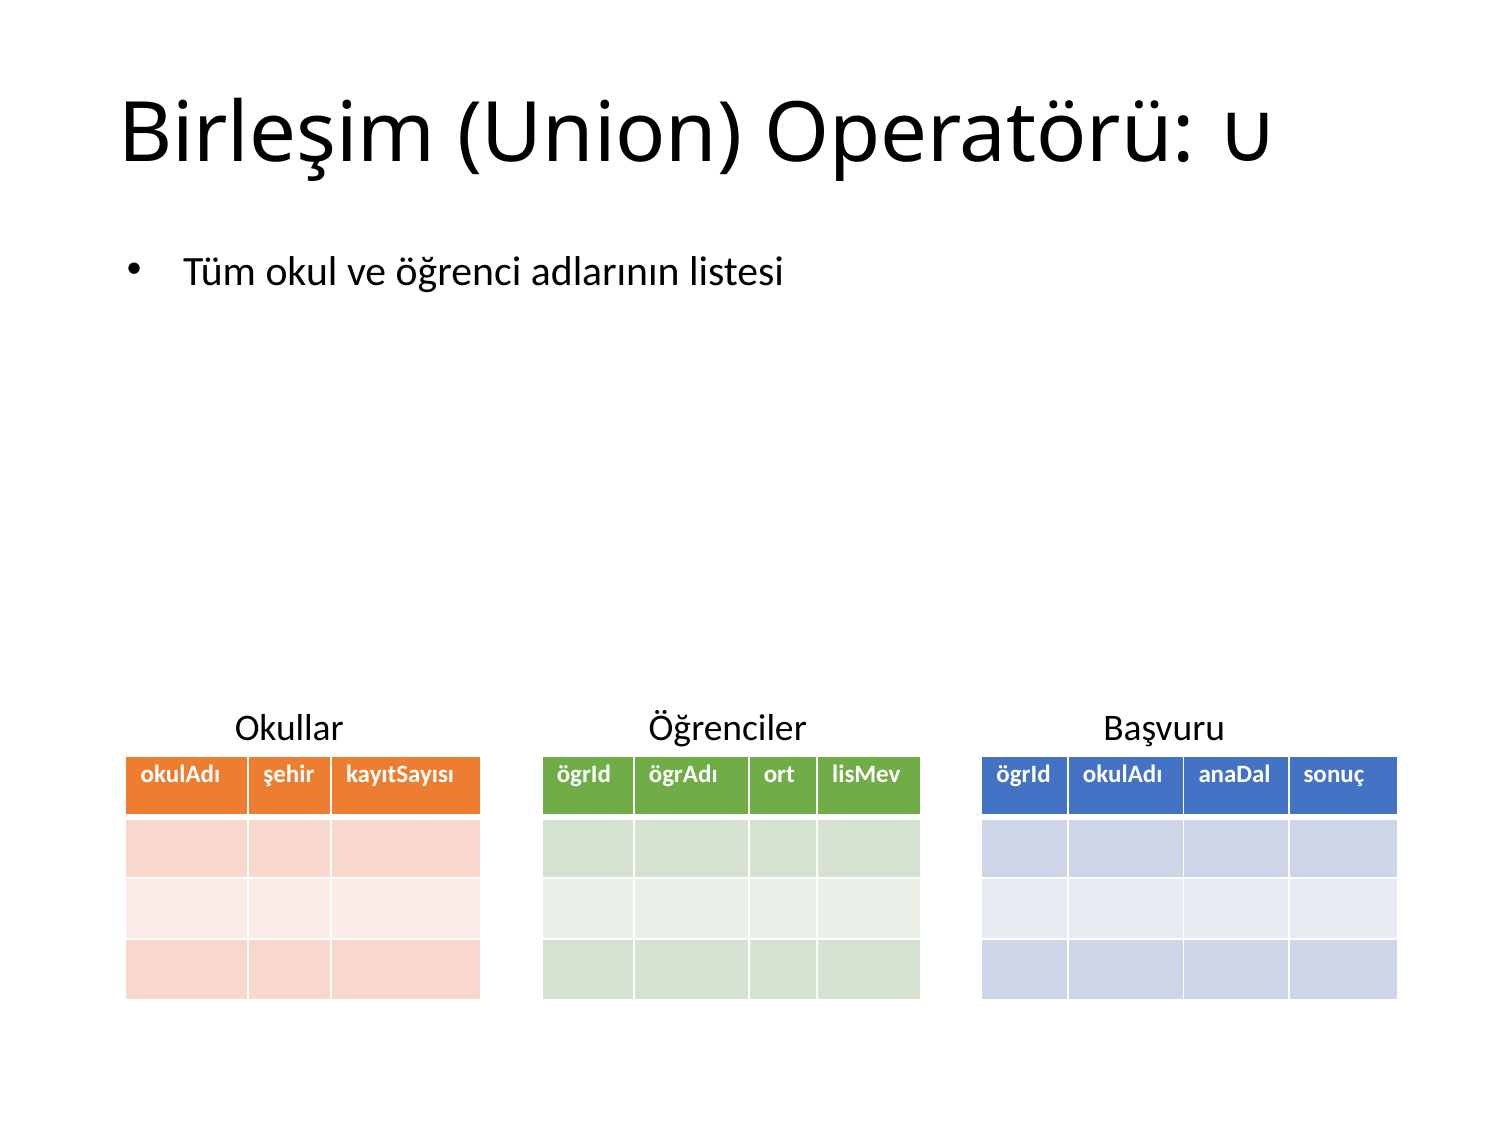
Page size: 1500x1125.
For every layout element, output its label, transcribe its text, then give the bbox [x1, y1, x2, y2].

table_cell [1069, 940, 1183, 999]
table_cell [982, 879, 1067, 938]
table_cell [1184, 879, 1288, 938]
text_box Tüm okul ve öğrenci adlarının listesi [112, 236, 800, 301]
table_header ögrId [543, 757, 633, 814]
table_cell [818, 879, 920, 938]
table_header kayıtSayısı [332, 757, 480, 814]
table_cell [332, 940, 480, 999]
table_cell [1184, 940, 1288, 999]
table_cell [332, 820, 480, 877]
table_cell [543, 879, 633, 938]
table_cell [1184, 820, 1288, 877]
table_cell [982, 820, 1067, 877]
table_cell [126, 820, 247, 877]
table_header okulAdı [126, 757, 247, 814]
table_cell [818, 820, 920, 877]
table_header lisMev [818, 757, 920, 814]
title Birleşim (Union) Operatörü: ∪ [103, 59, 1397, 209]
table_cell [126, 940, 247, 999]
table_header şehir [249, 757, 330, 814]
table_cell [1290, 879, 1397, 938]
table_cell [543, 940, 633, 999]
table_cell [818, 940, 920, 999]
table_cell [635, 940, 748, 999]
table_cell [1069, 820, 1183, 877]
table_cell [1290, 940, 1397, 999]
table_header okulAdı [1069, 757, 1183, 814]
table_cell [249, 940, 330, 999]
table_cell [126, 879, 247, 938]
table_cell [1069, 879, 1183, 938]
table_cell [750, 940, 816, 999]
table_header sonuç [1290, 757, 1397, 814]
table_cell [982, 940, 1067, 999]
table_cell [332, 879, 480, 938]
table_header ögrAdı [635, 757, 748, 814]
table_cell [1290, 820, 1397, 877]
table_cell [249, 879, 330, 938]
table_header ögrId [982, 757, 1067, 814]
table_header anaDal [1184, 757, 1288, 814]
table_cell [635, 820, 748, 877]
text_box Okullar Öğrenciler Başvuru [219, 695, 1243, 756]
table_cell [750, 820, 816, 877]
table_cell [543, 820, 633, 877]
table_cell [750, 879, 816, 938]
table_cell [635, 879, 748, 938]
table_header ort [750, 757, 816, 814]
table_cell [249, 820, 330, 877]
